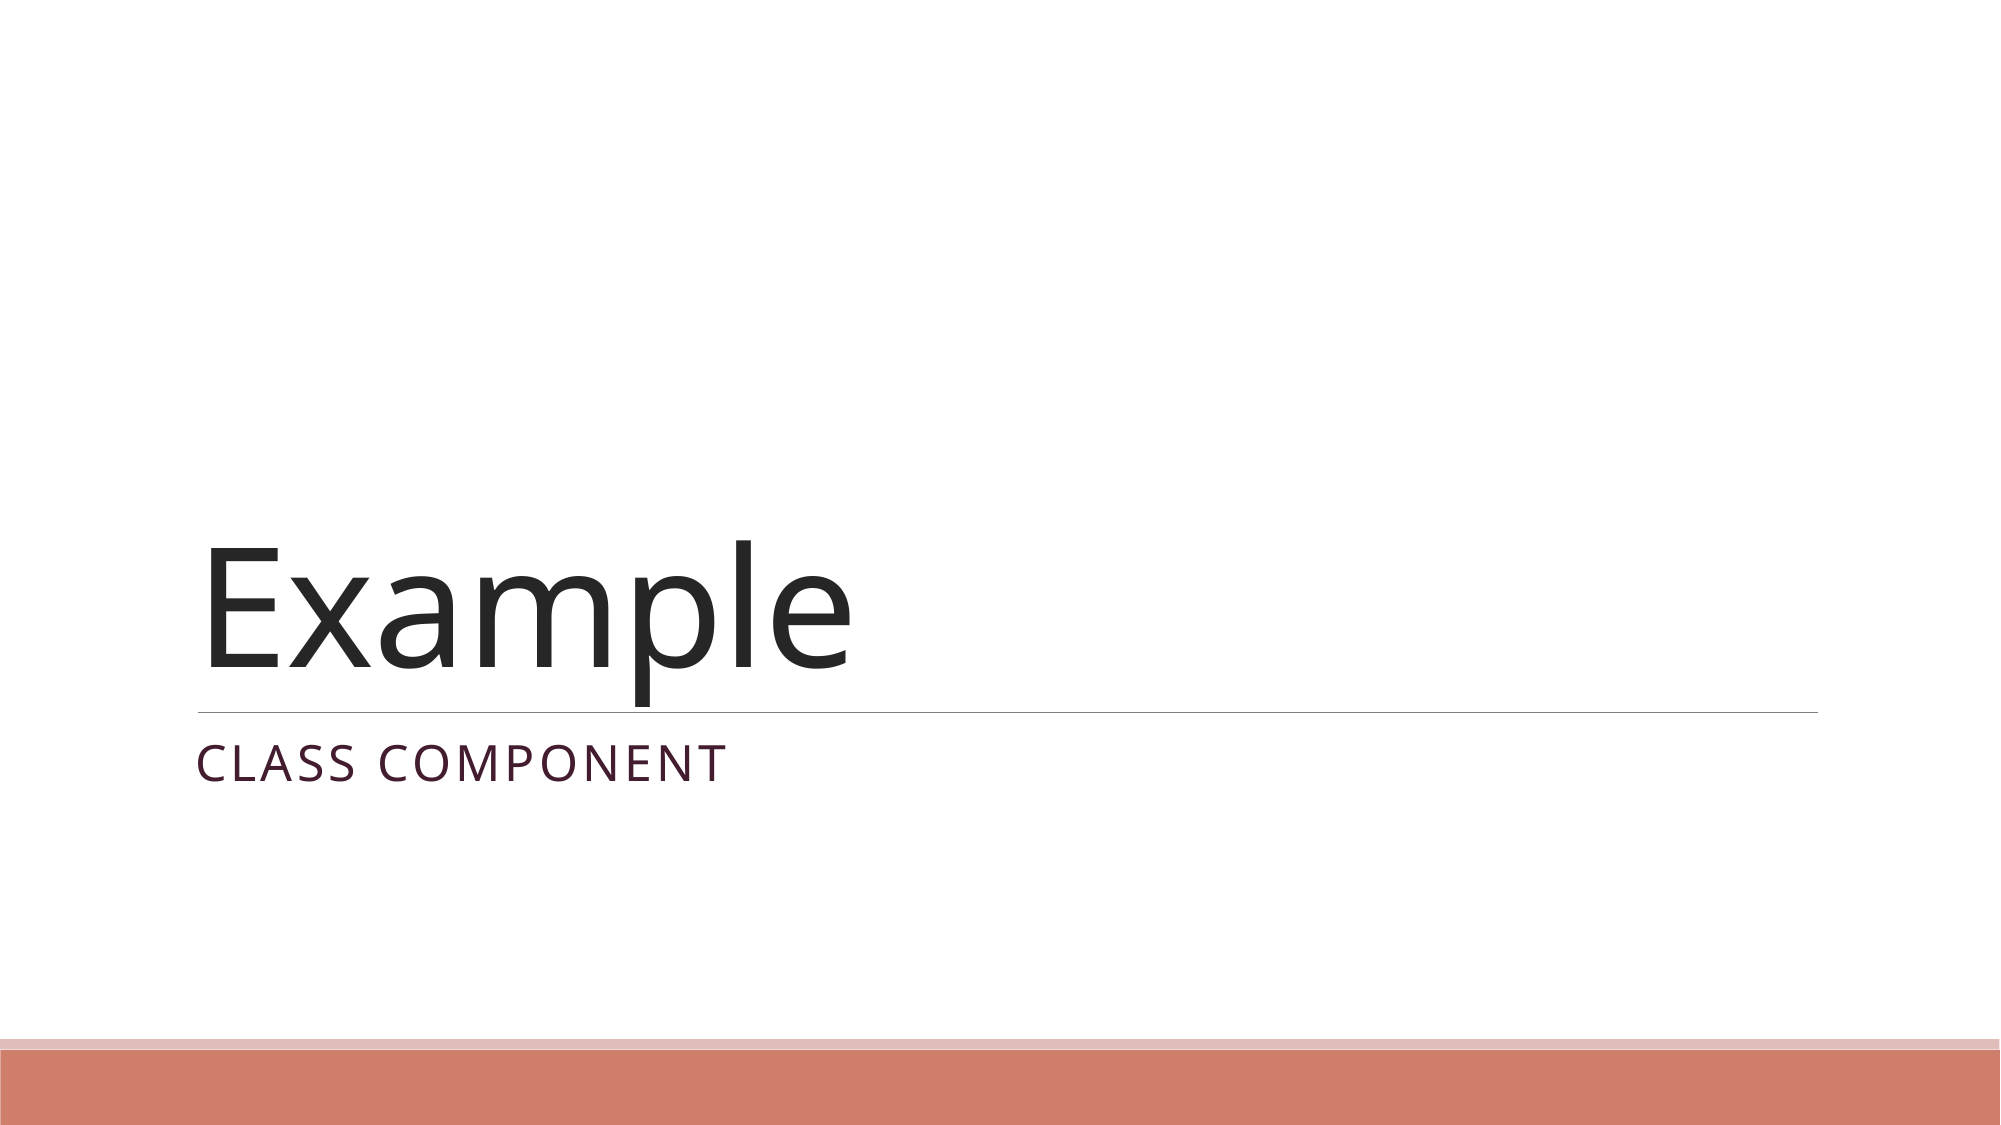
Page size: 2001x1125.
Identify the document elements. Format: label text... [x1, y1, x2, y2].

list Class component [180, 730, 1830, 918]
title Example [180, 124, 1830, 710]
